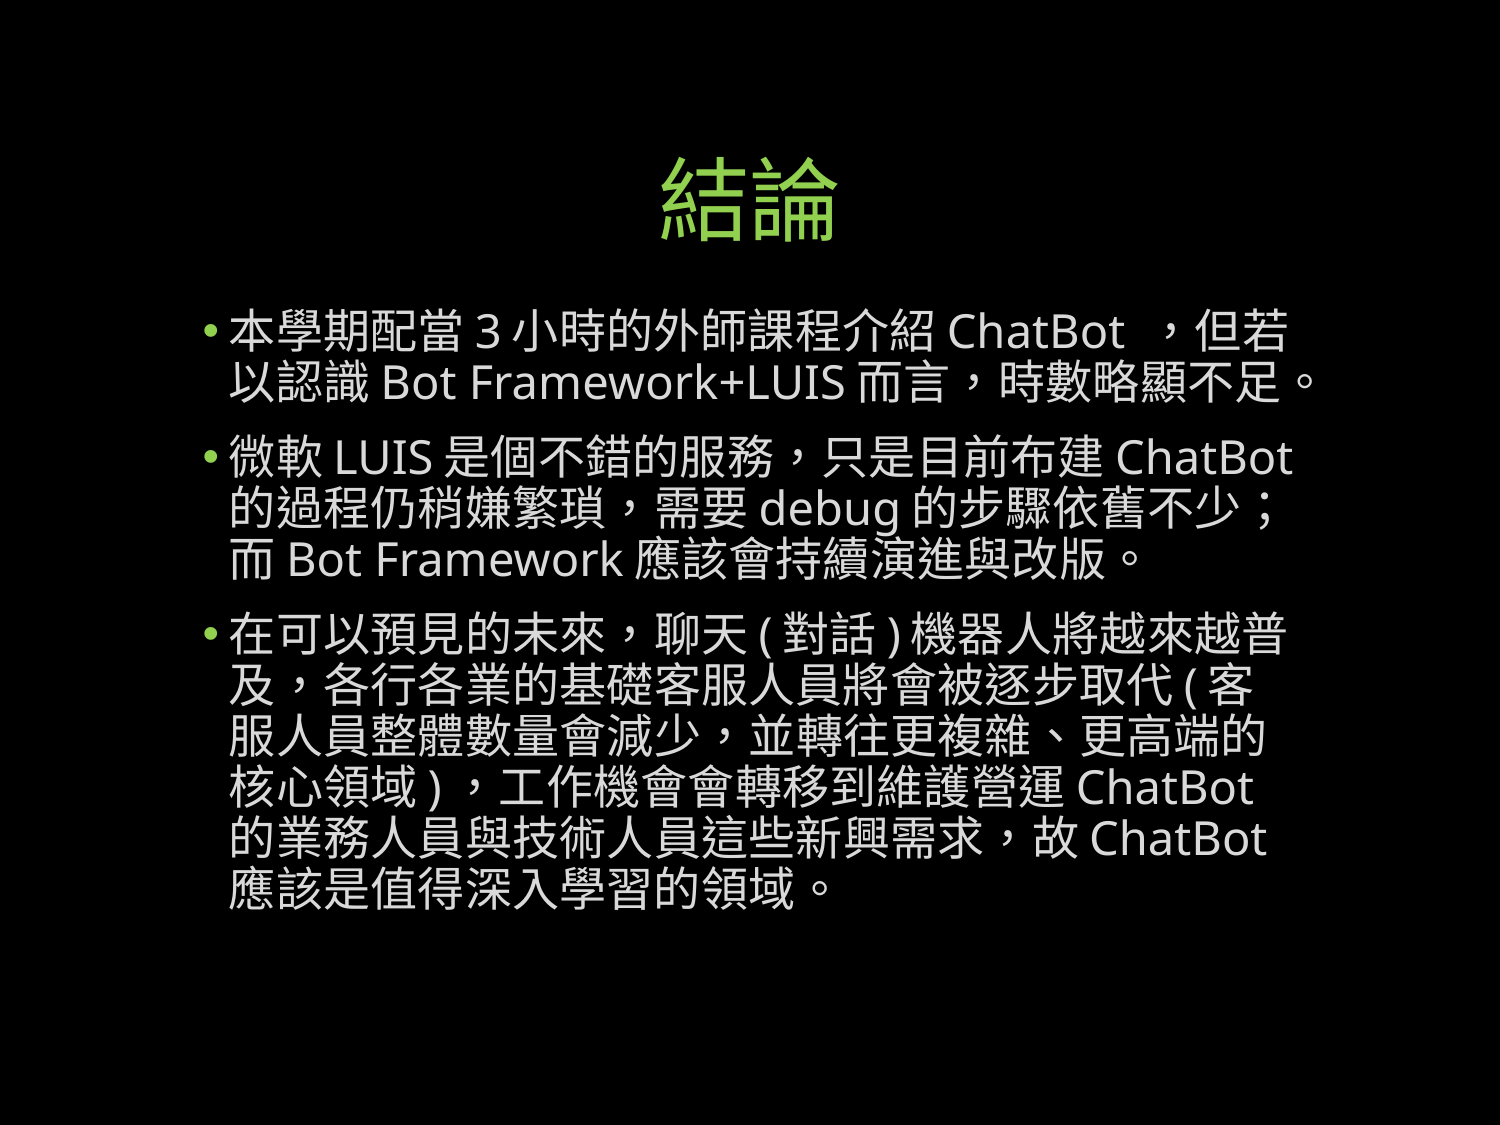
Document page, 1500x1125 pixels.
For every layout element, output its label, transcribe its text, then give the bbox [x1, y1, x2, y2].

title 結論 [187, 75, 1313, 263]
list 本學期配當3小時的外師課程介紹ChatBot ，但若以認識Bot Framework+LUIS而言，時數略顯不足。 微軟LUIS是個不錯的服務，只是目前布建ChatBot的過程仍稍嫌繁瑣，需要debug的步驟依舊不少；而Bot Framework應該會持續演進與改版。 在可以預見的未來，聊天(對話)機器人將越來越普及，各行各業的基礎客服人員將會被逐步取代(客服人員整體數量會減少，並轉往更複雜、更高端的核心領域)，工作機會會轉移到維護營運ChatBot的業務人員與技術人員這些新興需求，故ChatBot應該是值得深入學習的領域。 [187, 299, 1313, 1000]
